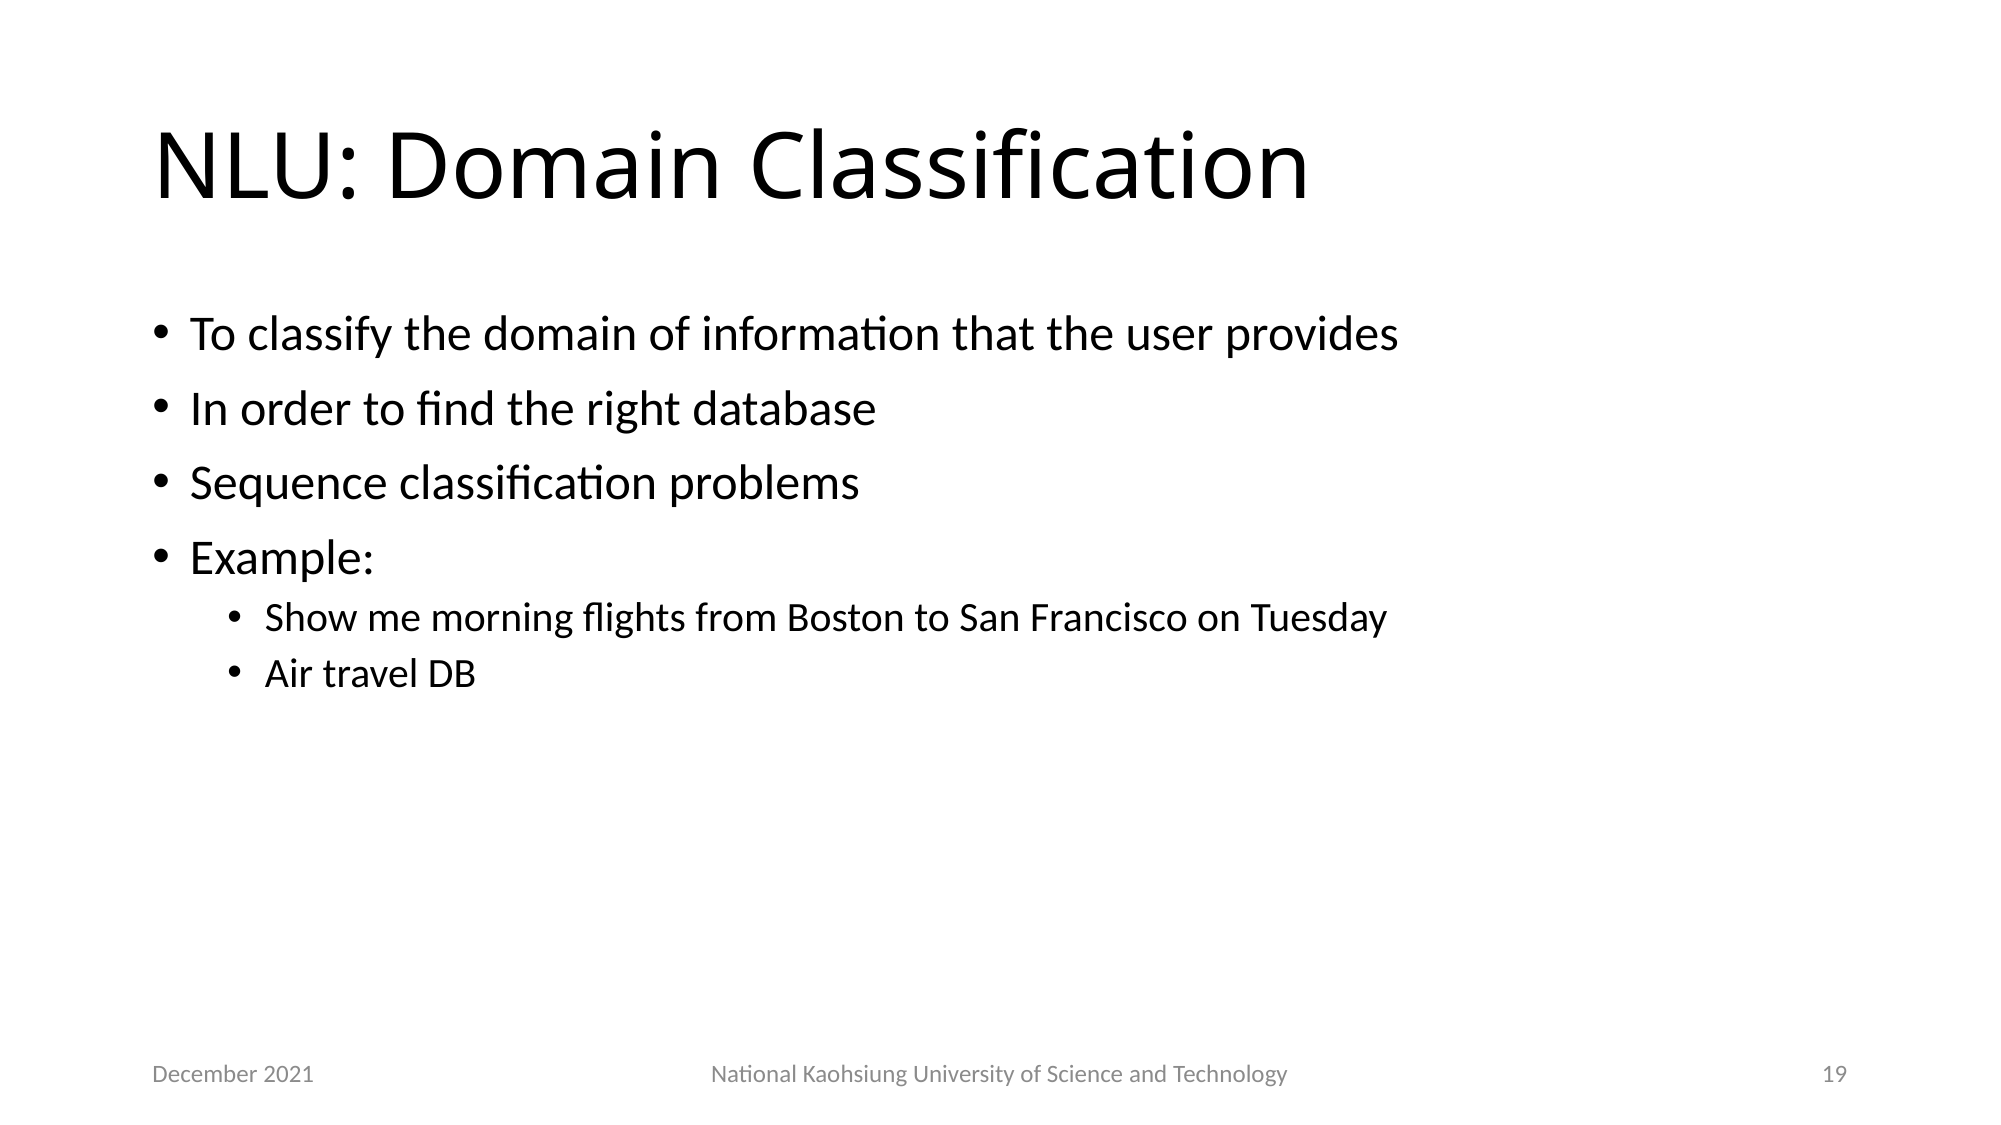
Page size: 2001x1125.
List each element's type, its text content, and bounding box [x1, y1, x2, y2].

list To classify the domain of information that the user provides In order to find the right database Sequence classification problems Example: Show me morning flights from Boston to San Francisco on Tuesday Air travel DB [137, 299, 1863, 1014]
title NLU: Domain Classification [137, 59, 1863, 278]
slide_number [137, 1042, 588, 1103]
footer National Kaohsiung University of Science and Technology [662, 1042, 1338, 1103]
slide_number 19 [1412, 1042, 1863, 1103]
